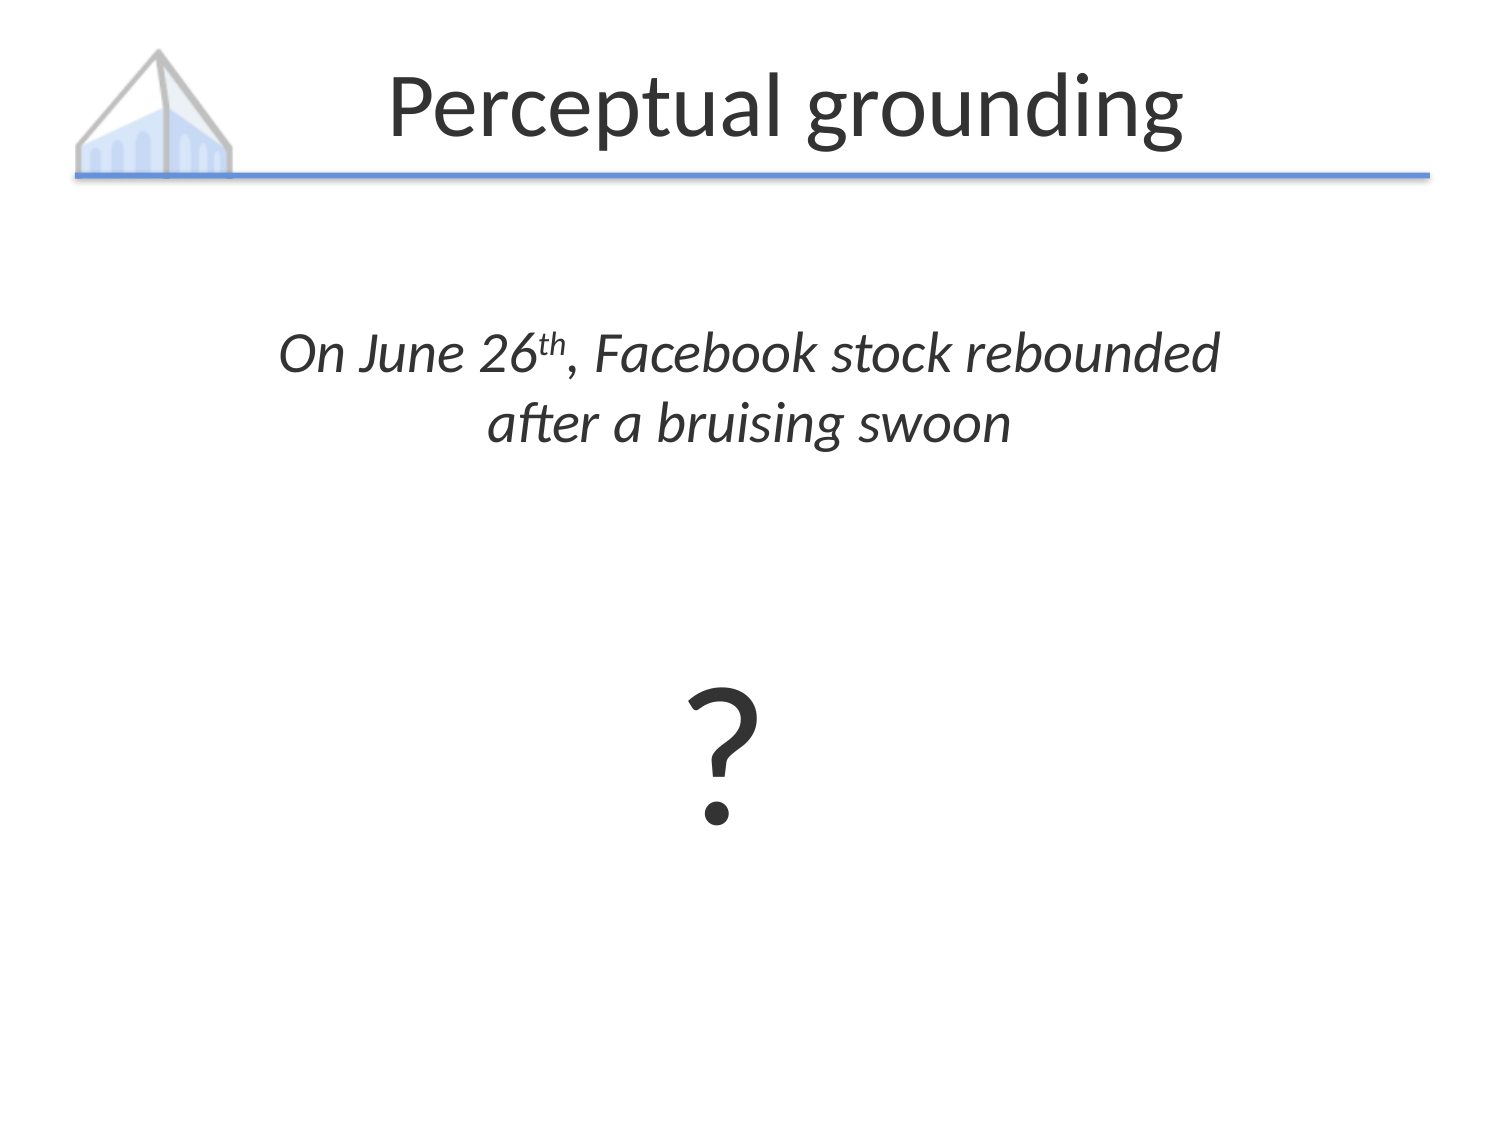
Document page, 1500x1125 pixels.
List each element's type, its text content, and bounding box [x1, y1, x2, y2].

text_box On June 26th, Facebook stock rebounded after a bruising swoon [0, 307, 1500, 462]
text_box ? [662, 617, 785, 872]
title Perceptual grounding [199, 17, 1374, 183]
